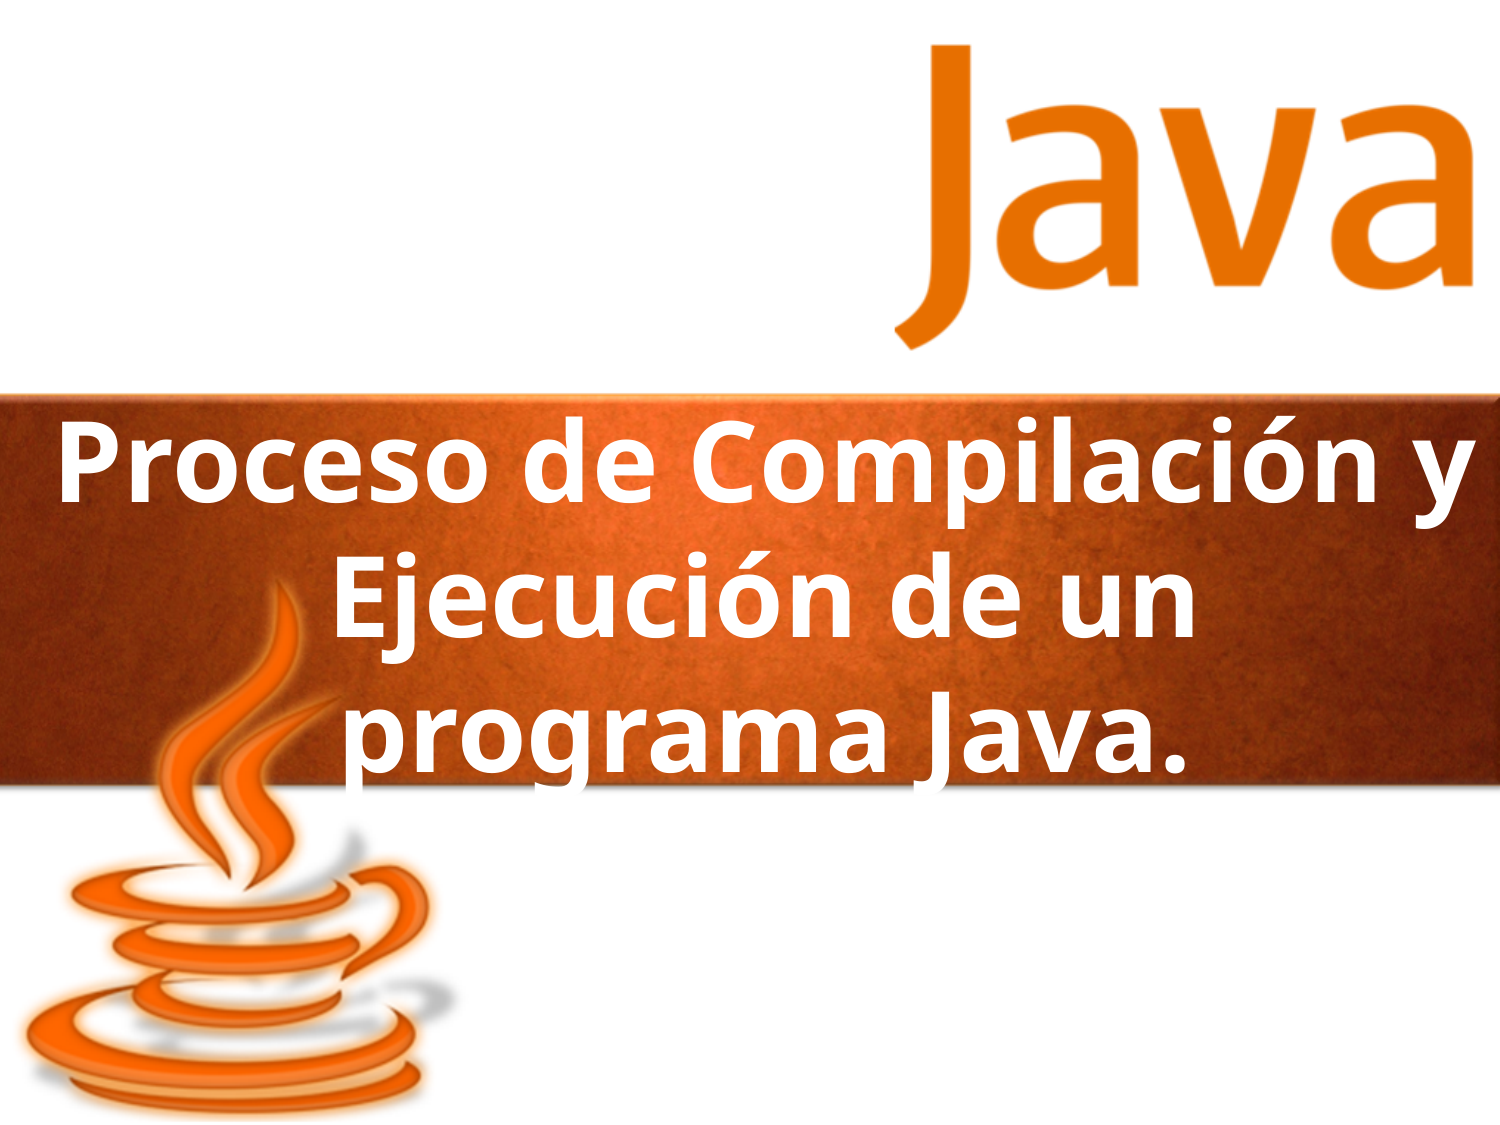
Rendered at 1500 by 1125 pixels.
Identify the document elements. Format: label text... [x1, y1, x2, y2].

title Proceso de Compilación y Ejecución de un programa Java. [29, 432, 1500, 752]
picture [0, 0, 1500, 1125]
